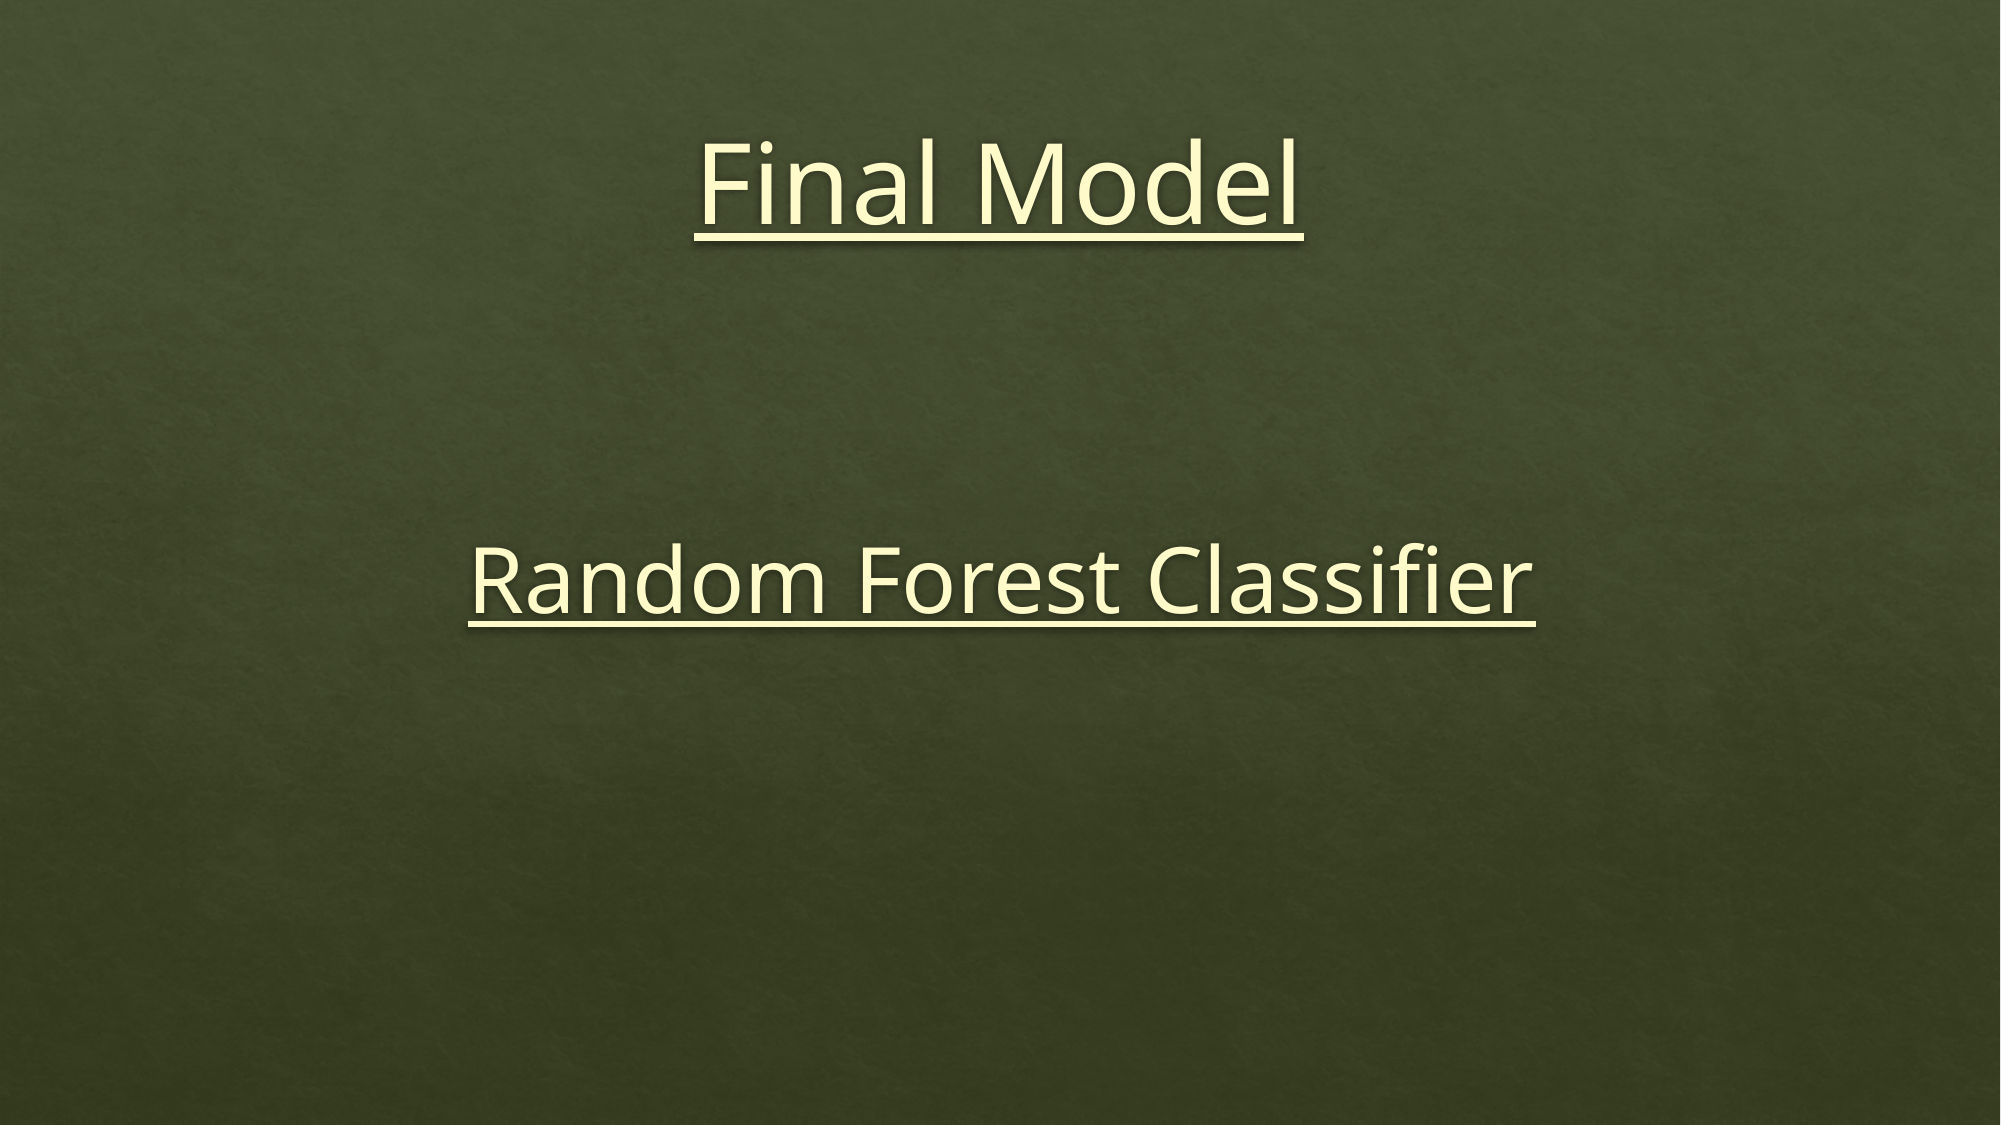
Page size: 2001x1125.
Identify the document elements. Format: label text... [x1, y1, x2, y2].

list Random Forest Classifier [149, 514, 1849, 790]
title Final Model [149, 99, 1849, 260]
